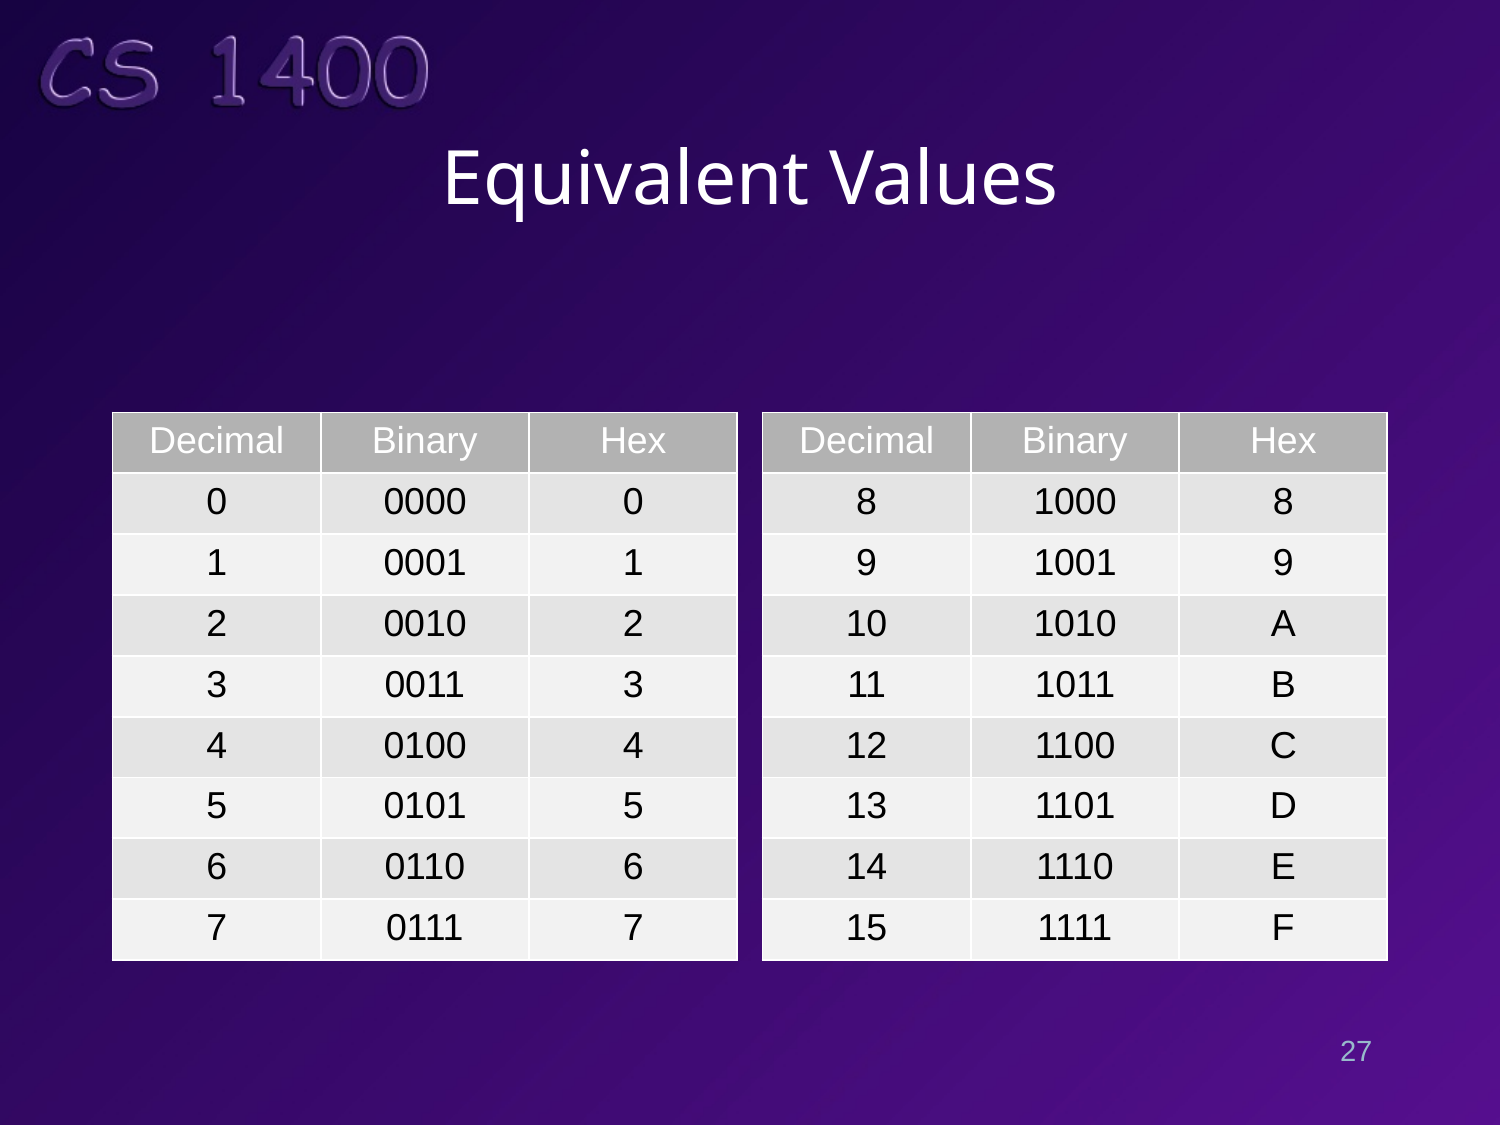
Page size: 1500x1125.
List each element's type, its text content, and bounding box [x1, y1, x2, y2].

table_cell 15 [763, 900, 970, 959]
table_cell 5 [530, 778, 736, 837]
table_cell 8 [763, 474, 970, 533]
table_cell 7 [113, 900, 320, 959]
table_cell 2 [530, 596, 736, 655]
table_cell 0110 [322, 839, 528, 898]
table_cell 12 [763, 718, 970, 777]
table_cell 11 [763, 657, 970, 716]
table_cell 1000 [972, 474, 1178, 533]
table_header Hex [530, 413, 736, 472]
table_cell 3 [530, 657, 736, 716]
table_cell D [1180, 778, 1386, 837]
table_header Decimal [113, 413, 320, 472]
table_cell C [1180, 718, 1386, 777]
table_cell 1100 [972, 718, 1178, 777]
table_cell 0 [530, 474, 736, 533]
table_cell A [1180, 596, 1386, 655]
table_cell 9 [1180, 535, 1386, 594]
table_cell 0011 [322, 657, 528, 716]
table_cell 0100 [322, 718, 528, 777]
table_cell 4 [530, 718, 736, 777]
table_cell 14 [763, 839, 970, 898]
table_cell 6 [530, 839, 736, 898]
table_cell 13 [763, 778, 970, 837]
table_cell 7 [530, 900, 736, 959]
table_cell 0001 [322, 535, 528, 594]
table_cell 1011 [972, 657, 1178, 716]
table_cell 8 [1180, 474, 1386, 533]
table_cell 3 [113, 657, 320, 716]
table_cell 4 [113, 718, 320, 777]
table_header Binary [322, 413, 528, 472]
table_cell 6 [113, 839, 320, 898]
table_header Decimal [763, 413, 970, 472]
table_cell B [1180, 657, 1386, 716]
table_cell 0111 [322, 900, 528, 959]
table_cell 0000 [322, 474, 528, 533]
table_cell 1010 [972, 596, 1178, 655]
table_cell 0101 [322, 778, 528, 837]
table_cell E [1180, 839, 1386, 898]
table_cell 1 [530, 535, 736, 594]
table_cell 1 [113, 535, 320, 594]
table_cell 0010 [322, 596, 528, 655]
table_cell 9 [763, 535, 970, 594]
table_header Binary [972, 413, 1178, 472]
slide_number 27 [1074, 1024, 1388, 1101]
table_cell 5 [113, 778, 320, 837]
table_cell 1111 [972, 900, 1178, 959]
table_cell 1110 [972, 839, 1178, 898]
table_cell 1101 [972, 778, 1178, 837]
table_cell 10 [763, 596, 970, 655]
picture [0, 0, 1500, 1125]
table_cell 2 [113, 596, 320, 655]
title Equivalent Values [112, 87, 1388, 263]
table_header Hex [1180, 413, 1386, 472]
table_cell F [1180, 900, 1386, 959]
table_cell 1001 [972, 535, 1178, 594]
table_cell 0 [113, 474, 320, 533]
